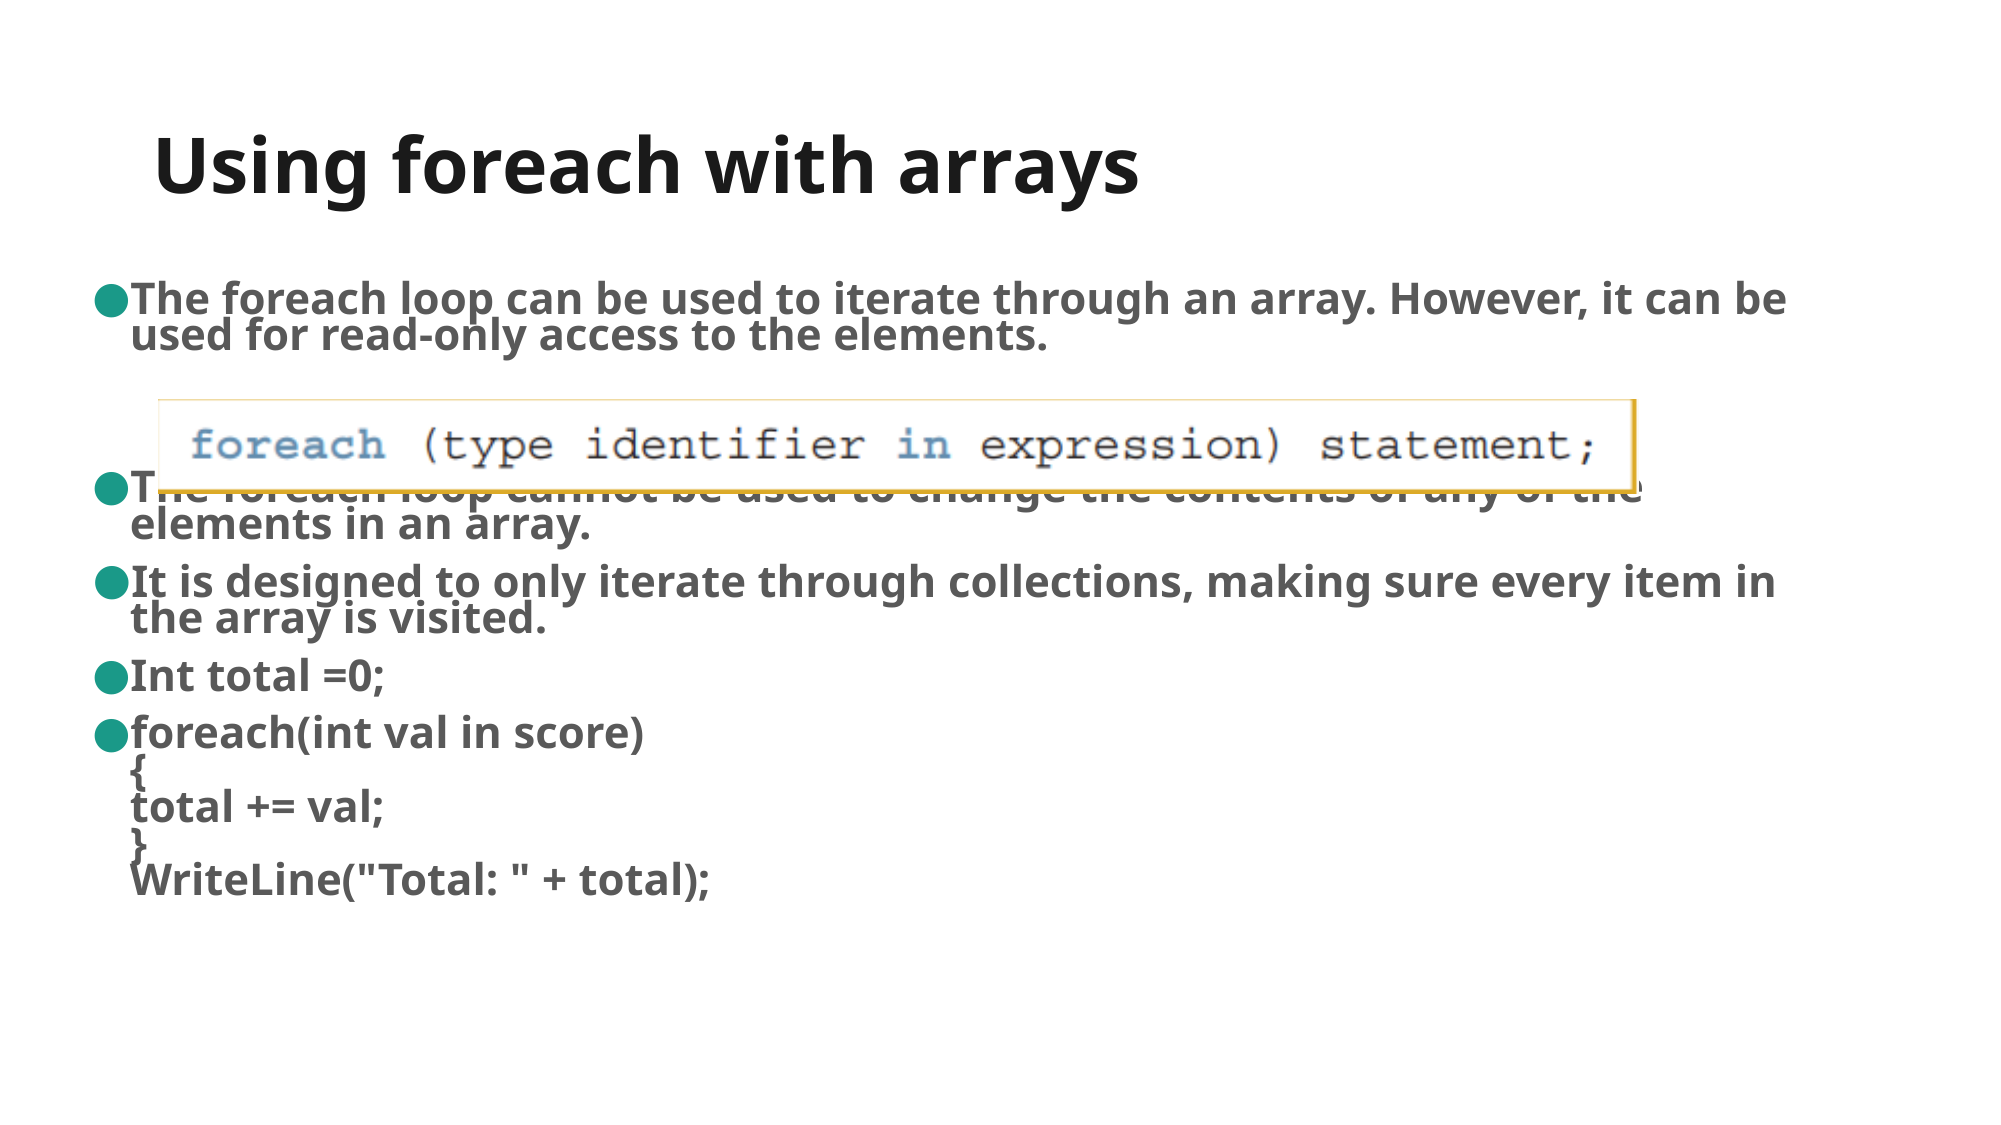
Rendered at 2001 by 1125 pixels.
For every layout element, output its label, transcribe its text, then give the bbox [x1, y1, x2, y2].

list The foreach loop can be used to iterate through an array. However, it can be used for read-only access to the elements. The foreach loop cannot be used to change the contents of any of the elements in an array. It is designed to only iterate through collections, making sure every item in the array is visited. Int total =0; foreach(int val in score) { total += val; } WriteLine("Total: " + total); [77, 277, 1863, 1080]
title Using foreach with arrays [137, 59, 1863, 277]
picture [158, 398, 1639, 494]
